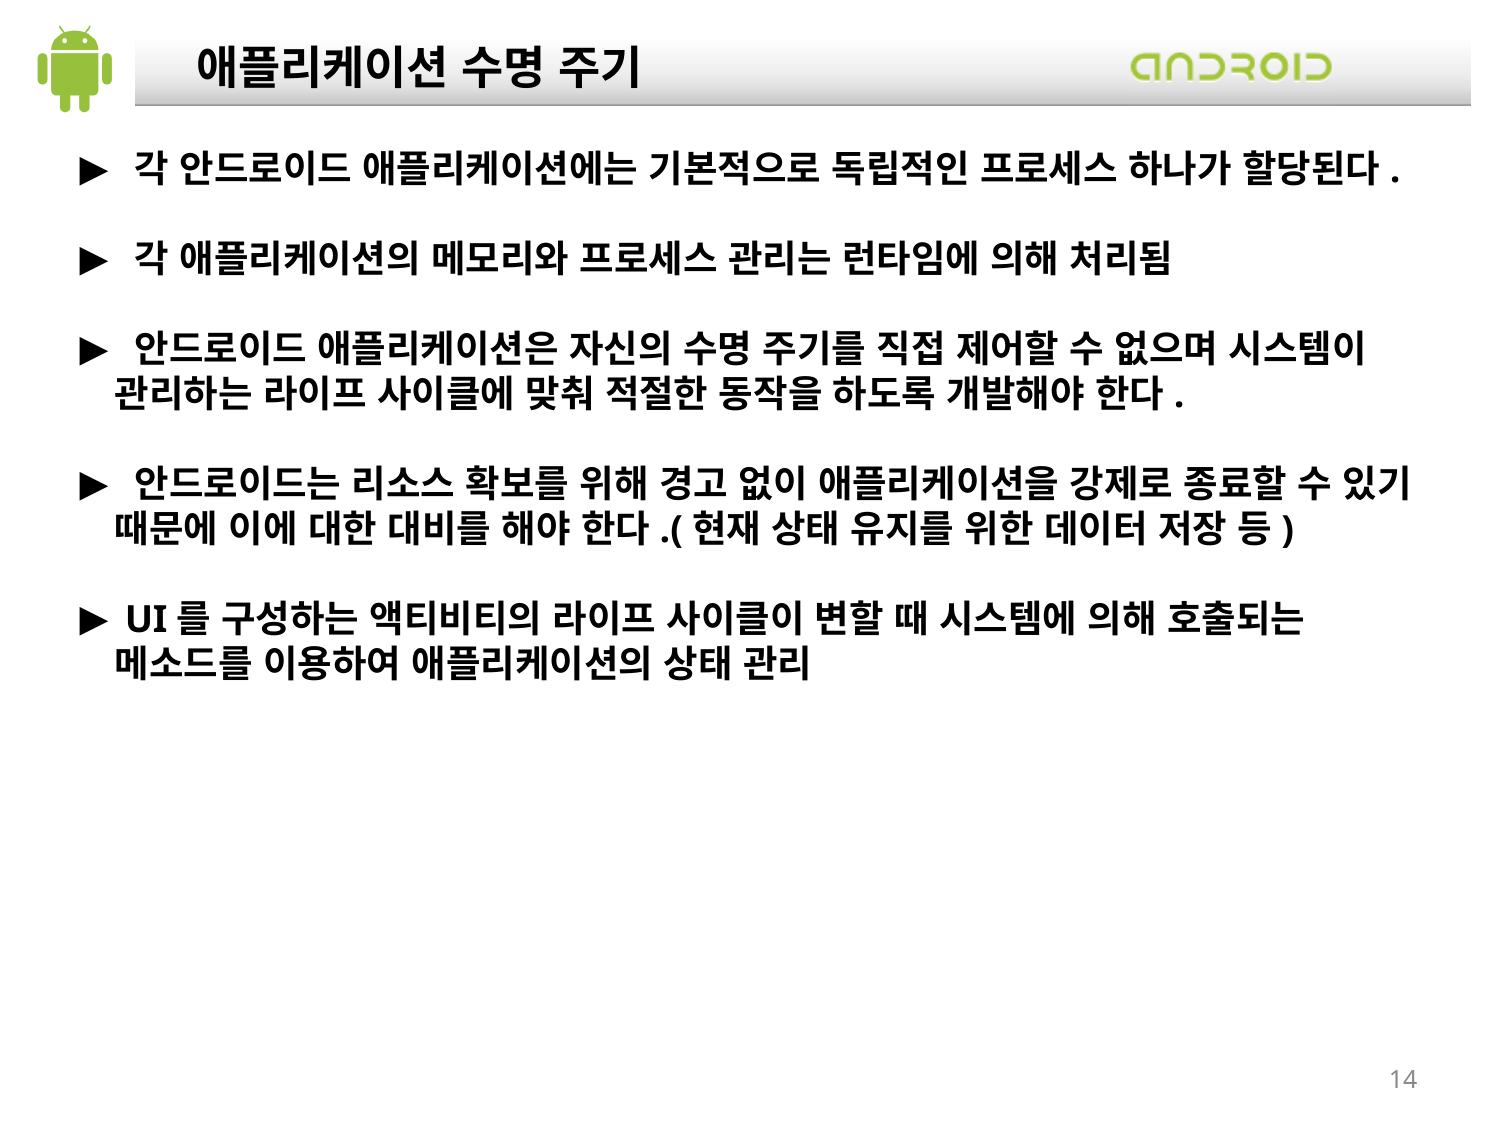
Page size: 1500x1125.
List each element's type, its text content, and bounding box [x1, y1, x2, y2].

text_box 애플리케이션 수명 주기 [182, 31, 658, 102]
picture [36, 20, 113, 114]
text_box 각 안드로이드 애플리케이션에는 기본적으로 독립적인 프로세스 하나가 할당된다. 각 애플리케이션의 메모리와 프로세스 관리는 런타임에 의해 처리됨 안드로이드 애플리케이션은 자신의 수명 주기를 직접 제어할 수 없으며 시스템이 관리하는 라이프 사이클에 맞춰 적절한 동작을 하도록 개발해야 한다. 안드로이드는 리소스 확보를 위해 경고 없이 애플리케이션을 강제로 종료할 수 있기 때문에 이에 대한 대비를 해야 한다.(현재 상태 유지를 위한 데이터 저장 등) UI를 구성하는 액티비티의 라이프 사이클이 변할 때 시스템에 의해 호출되는 메소드를 이용하여 애플리케이션의 상태 관리 [64, 137, 1448, 692]
slide_number 14 [1082, 1050, 1433, 1111]
picture [135, 23, 1471, 106]
